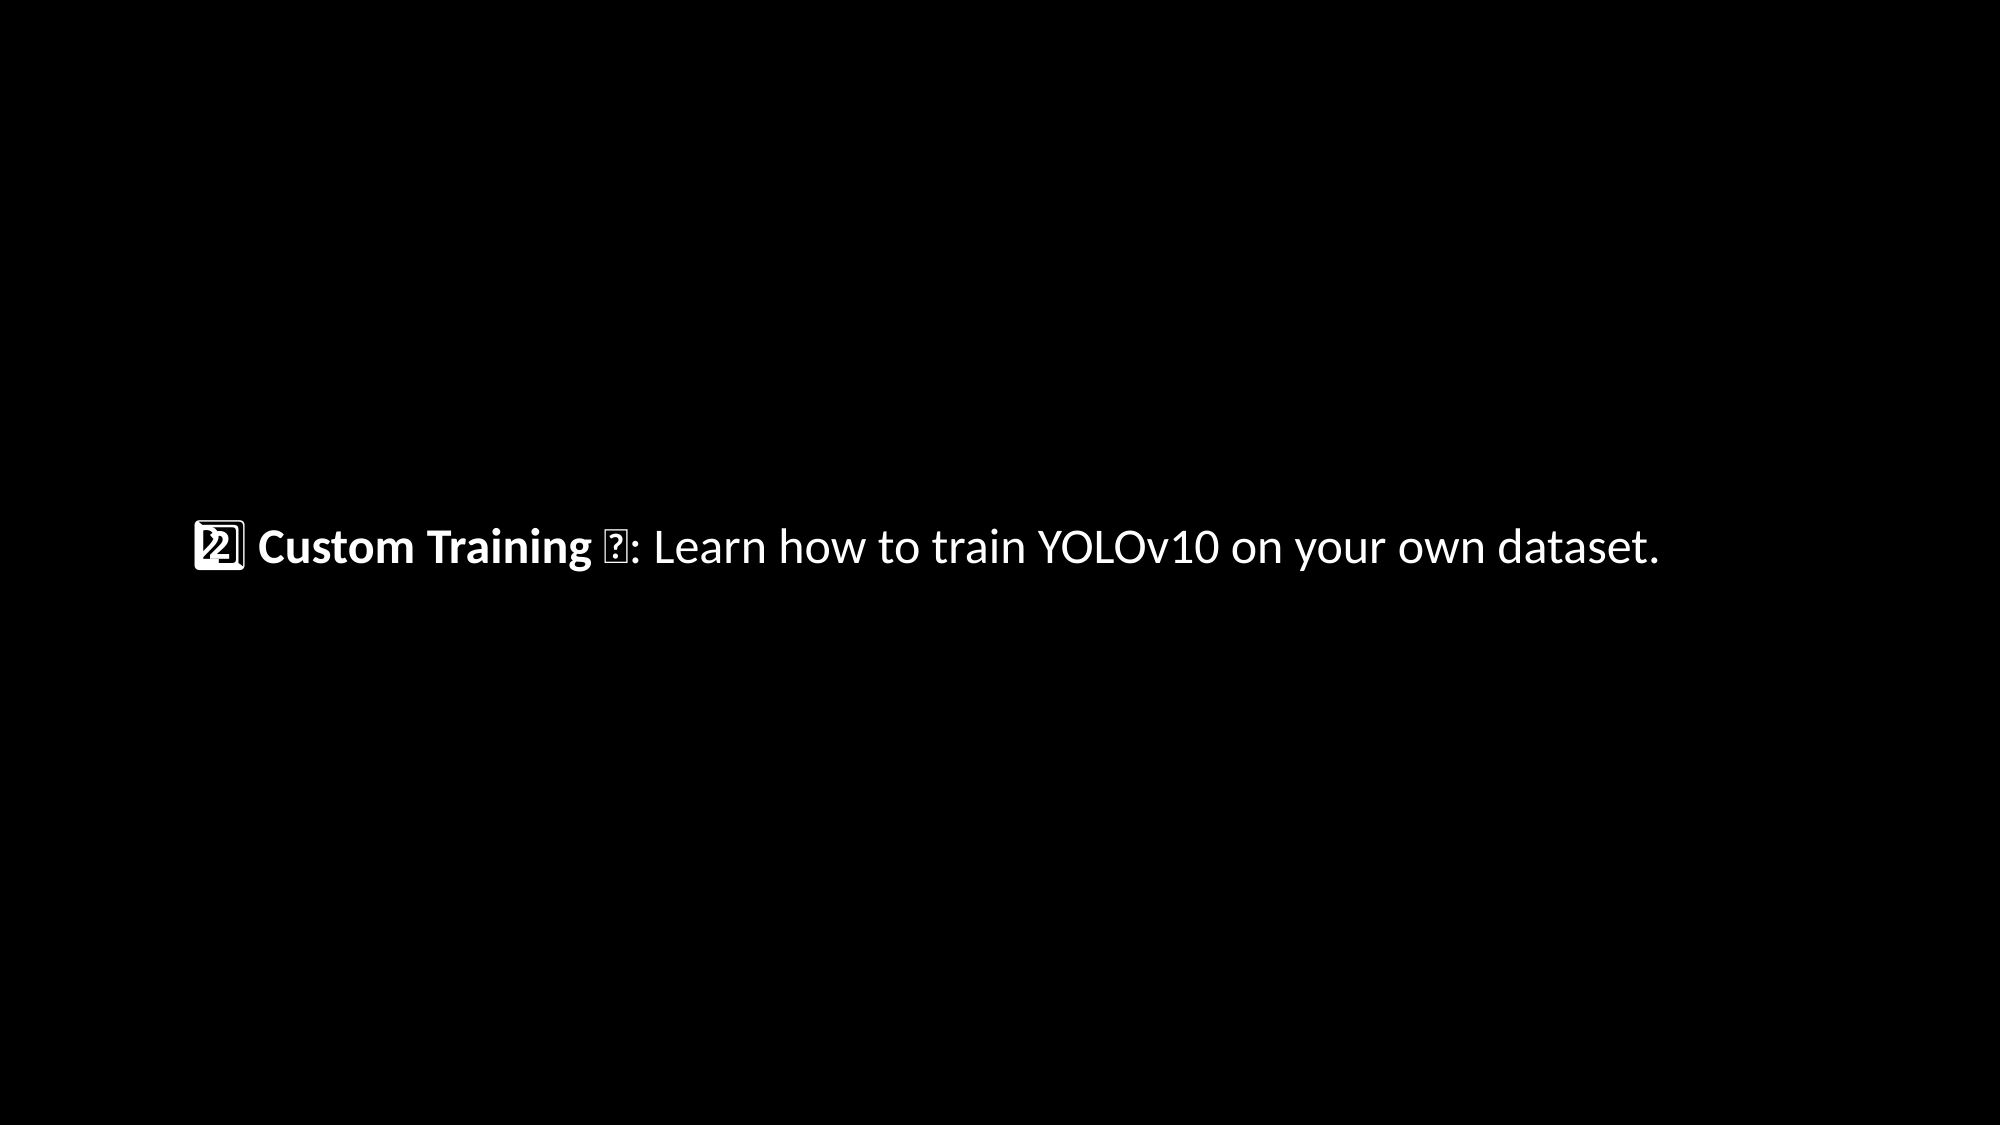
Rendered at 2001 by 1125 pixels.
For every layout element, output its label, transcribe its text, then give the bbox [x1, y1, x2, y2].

text_box 2️⃣ Custom Training 🧠: Learn how to train YOLOv10 on your own dataset. [177, 446, 1763, 582]
